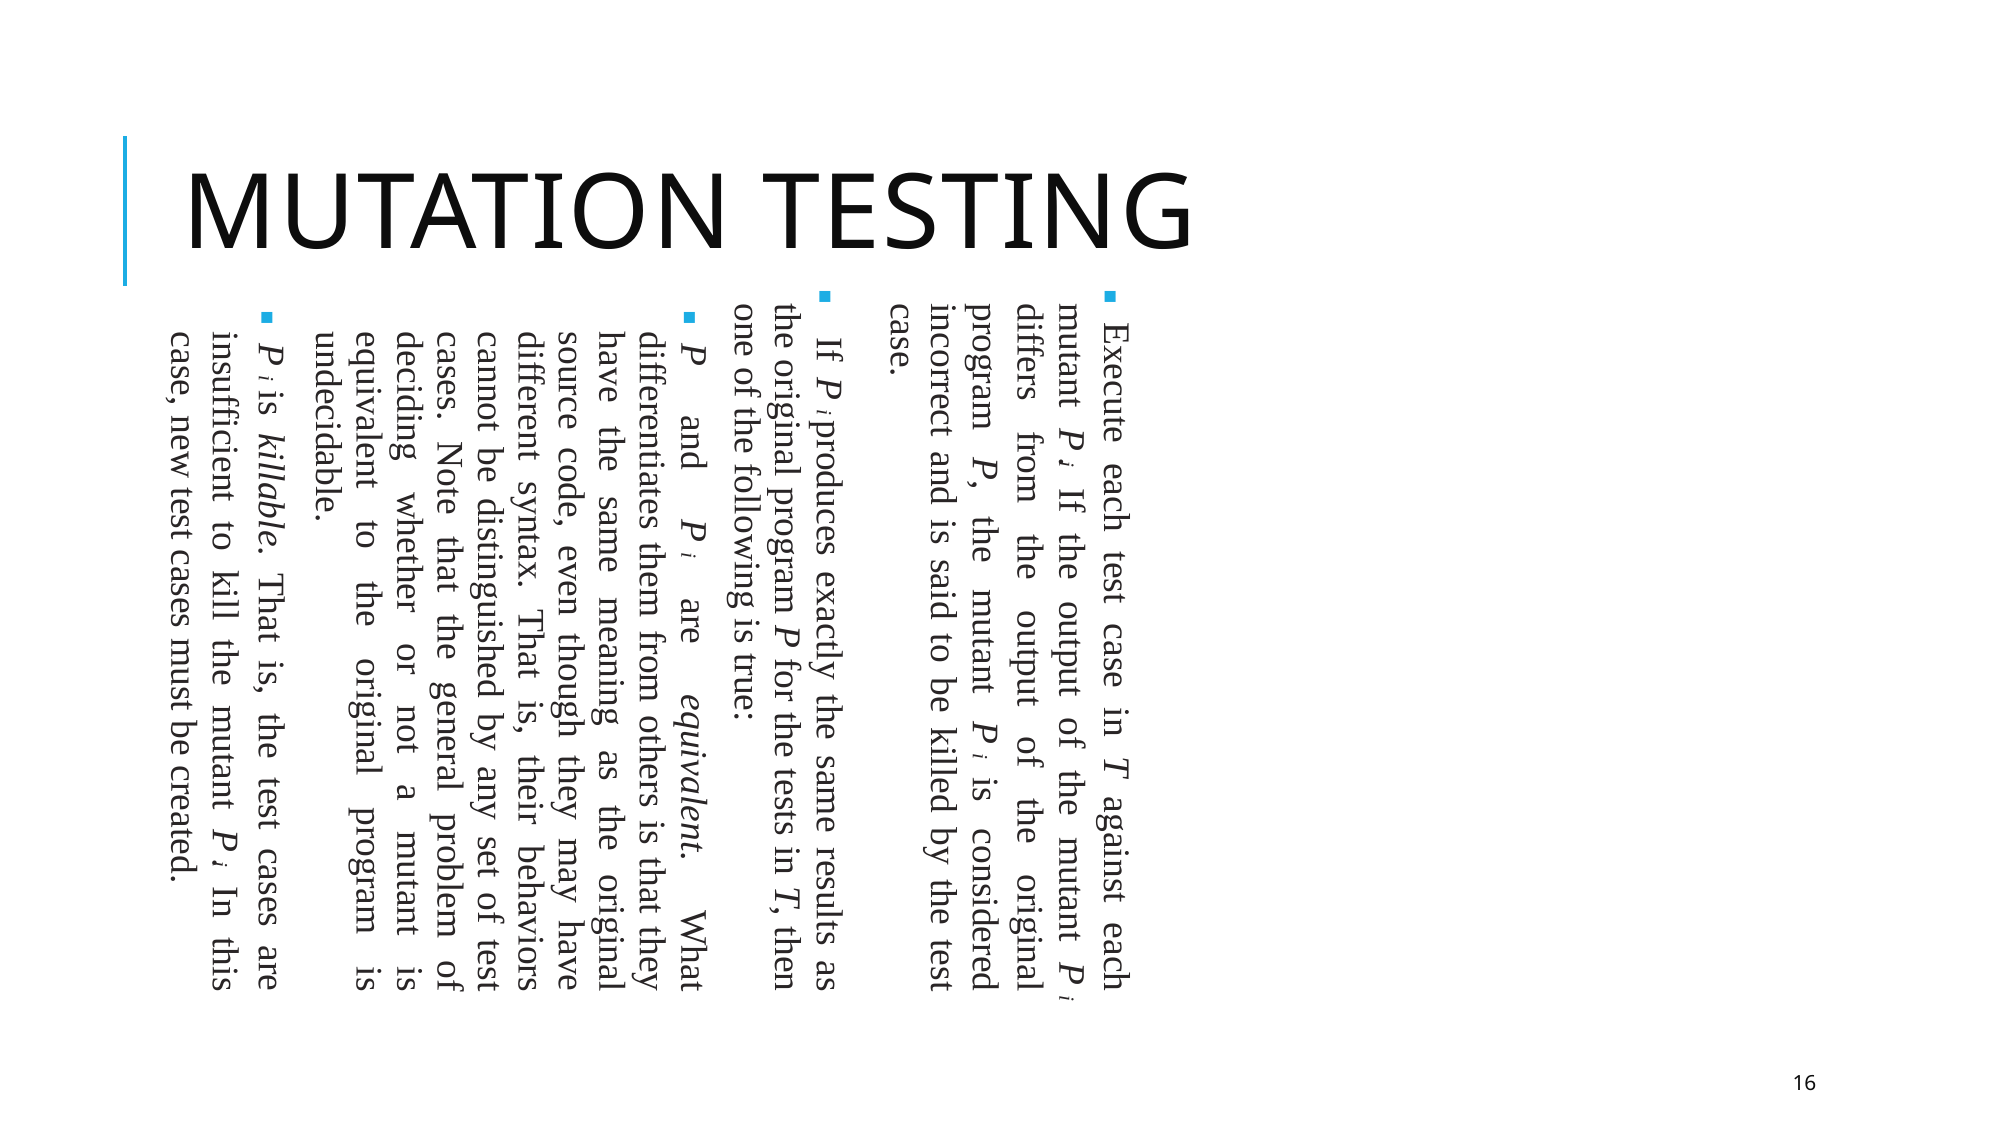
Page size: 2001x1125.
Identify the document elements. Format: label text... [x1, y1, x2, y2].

title Mutation testing [168, 96, 1763, 342]
slide_number 16 [1777, 1061, 1938, 1107]
list Execute each test case in T against each mutant Pi. If the output of the mutant Pi differs from the output of the original program P, the mutant Pi is considered incorrect and is said to be killed by the test case. If Pi produces exactly the same results as the original program P for the tests in T, then one of the following is true: P and Pi are equivalent. What differentiates them from others is that they have the same meaning as the original source code, even though they may have different syntax. That is, their behaviors cannot be distinguished by any set of test cases. Note that the general problem of deciding whether or not a mutant is equivalent to the original program is undecidable. Pi is killable. That is, the test cases are insufficient to kill the mutant Pi. In this case, new test cases must be created. [155, 280, 1751, 1002]
